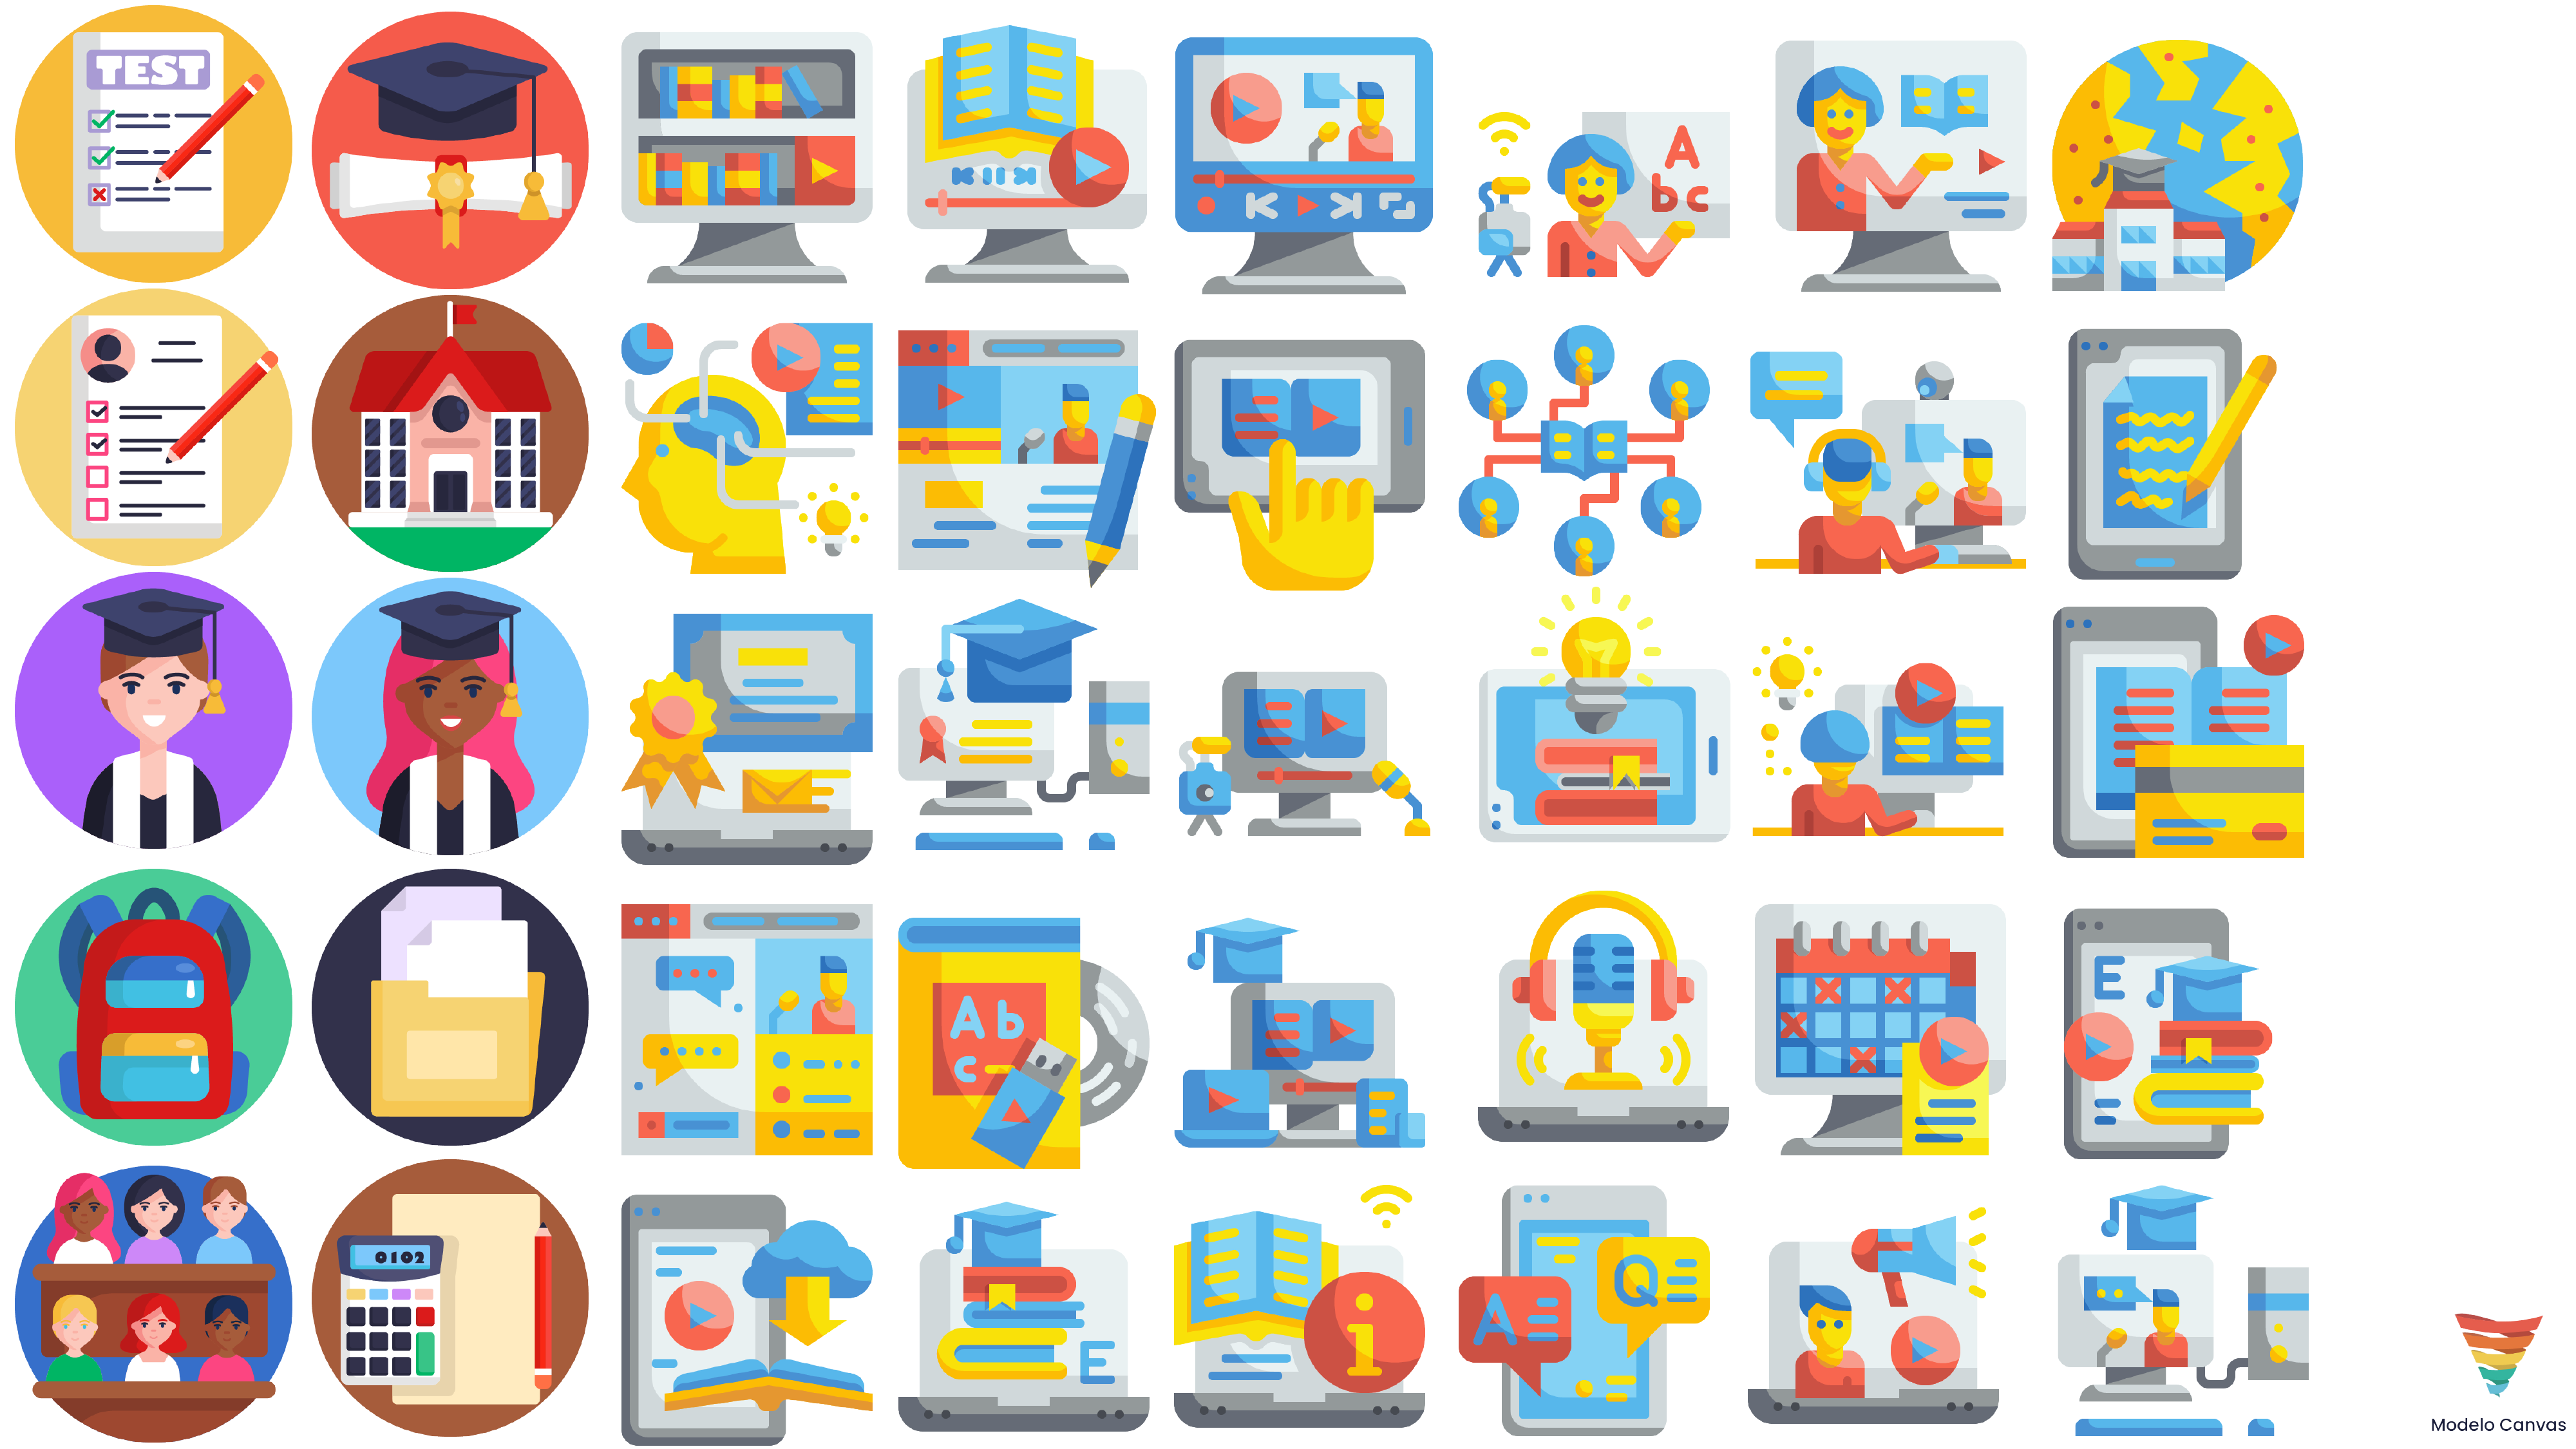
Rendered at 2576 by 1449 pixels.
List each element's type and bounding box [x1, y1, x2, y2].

picture [1445, 12, 2317, 871]
picture [14, 5, 292, 283]
picture [1464, 876, 2019, 1437]
picture [311, 868, 589, 1146]
picture [311, 578, 589, 855]
picture [14, 571, 292, 849]
picture [14, 1165, 292, 1443]
picture [2421, 1294, 2576, 1449]
picture [1445, 1171, 1723, 1449]
picture [311, 12, 589, 289]
picture [311, 1159, 589, 1437]
picture [608, 309, 1443, 878]
picture [311, 294, 589, 573]
picture [608, 12, 1446, 308]
picture [14, 289, 292, 566]
picture [608, 883, 1439, 1449]
picture [14, 868, 292, 1146]
picture [2029, 895, 2322, 1449]
